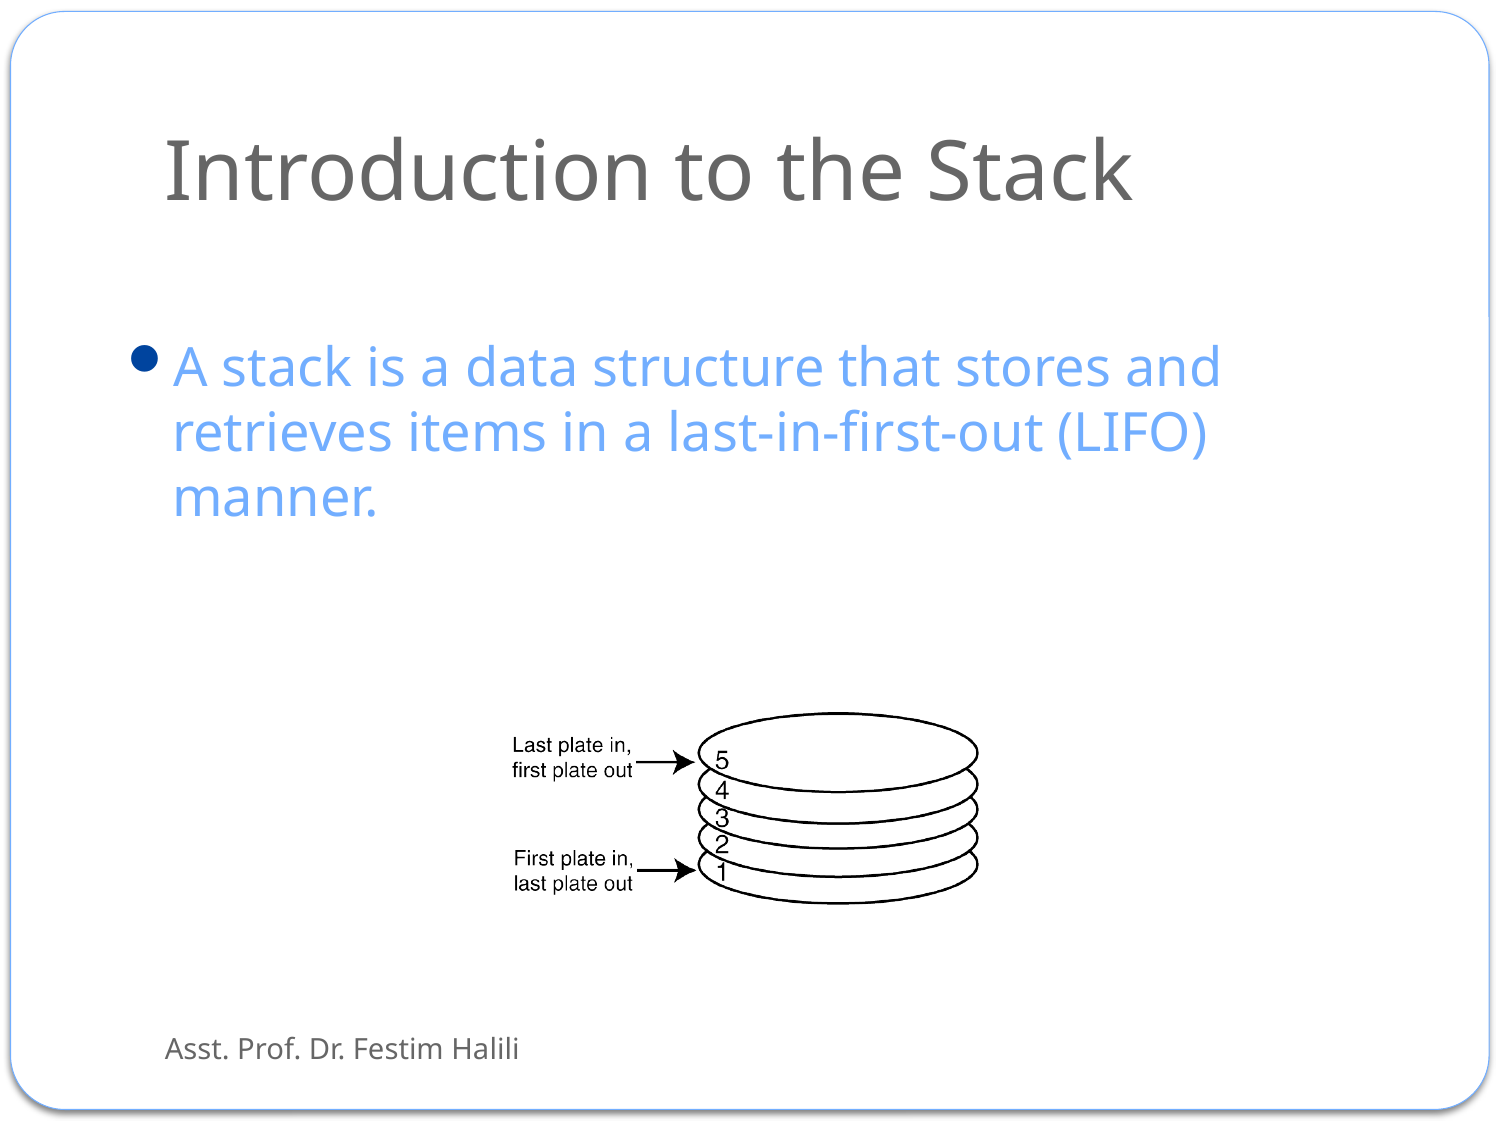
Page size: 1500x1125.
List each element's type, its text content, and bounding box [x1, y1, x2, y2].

title Introduction to the Stack [150, 45, 1425, 233]
footer Asst. Prof. Dr. Festim Halili [150, 1012, 800, 1088]
list A stack is a data structure that stores and retrieves items in a last-in-first-out (LIFO) manner. [112, 324, 1388, 588]
picture [512, 712, 979, 905]
